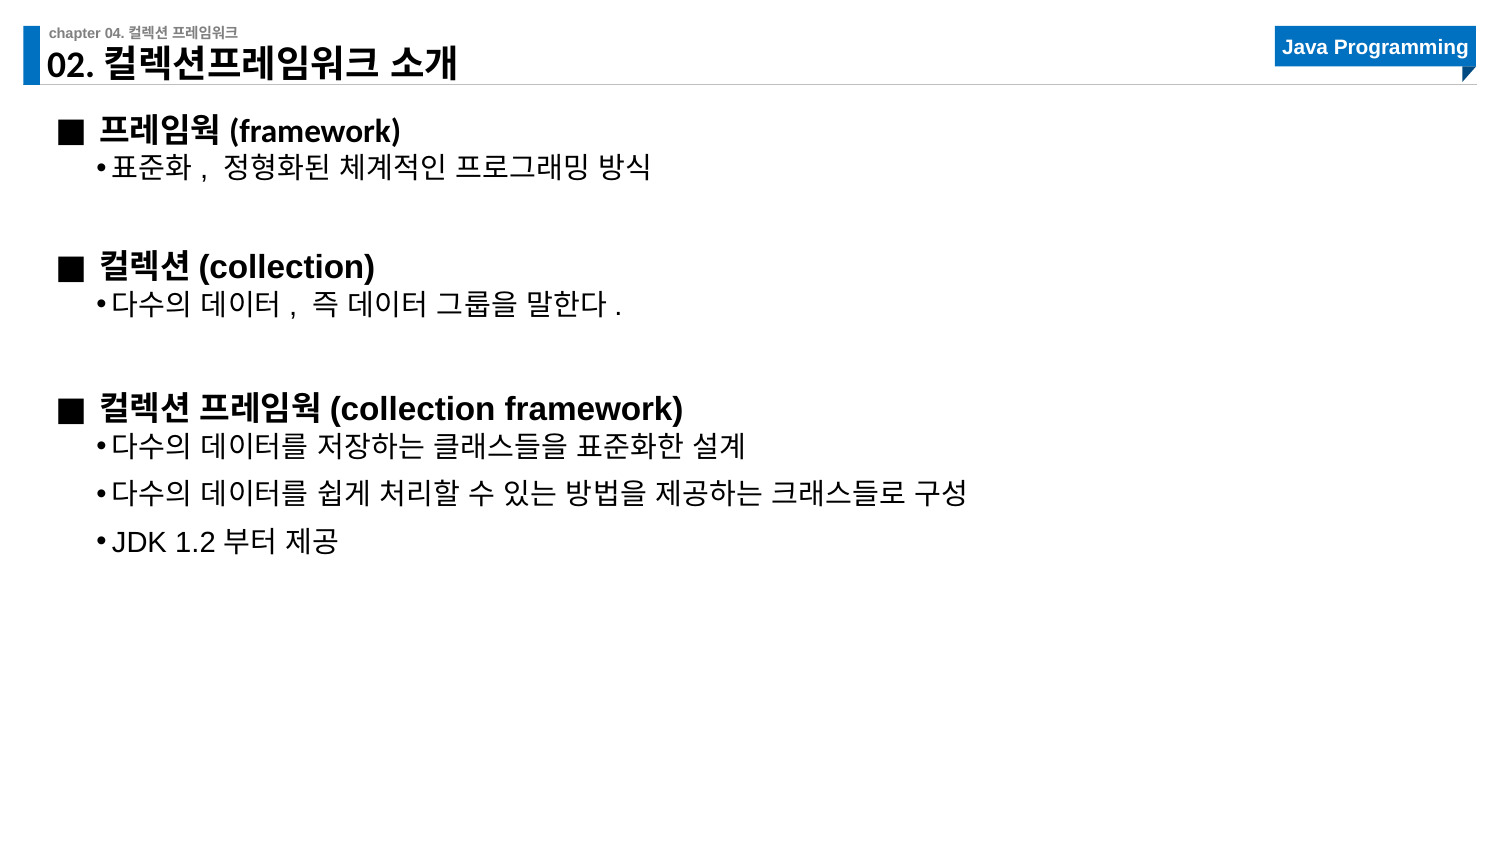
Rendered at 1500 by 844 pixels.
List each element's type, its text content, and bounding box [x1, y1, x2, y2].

text_box 표준화, 정형화된 체계적인 프로그래밍 방식 [52, 149, 1336, 187]
text_box 컬렉션(collection) [55, 225, 1487, 276]
text_box 다수의 데이터, 즉 데이터 그룹을 말한다. [52, 285, 1336, 324]
title 02.컬렉션프레임워크 소개 [47, 51, 542, 86]
text_box 다수의 데이터를 저장하는 클래스들을 표준화한 설계 다수의 데이터를 쉽게 처리할 수 있는 방법을 제공하는 크래스들로 구성 JDK 1.2부터 제공 [52, 427, 1336, 565]
list 프레임웍(framework) [55, 89, 1488, 140]
text_box 컬렉션 프레임웍(collection framework) [55, 367, 1487, 418]
